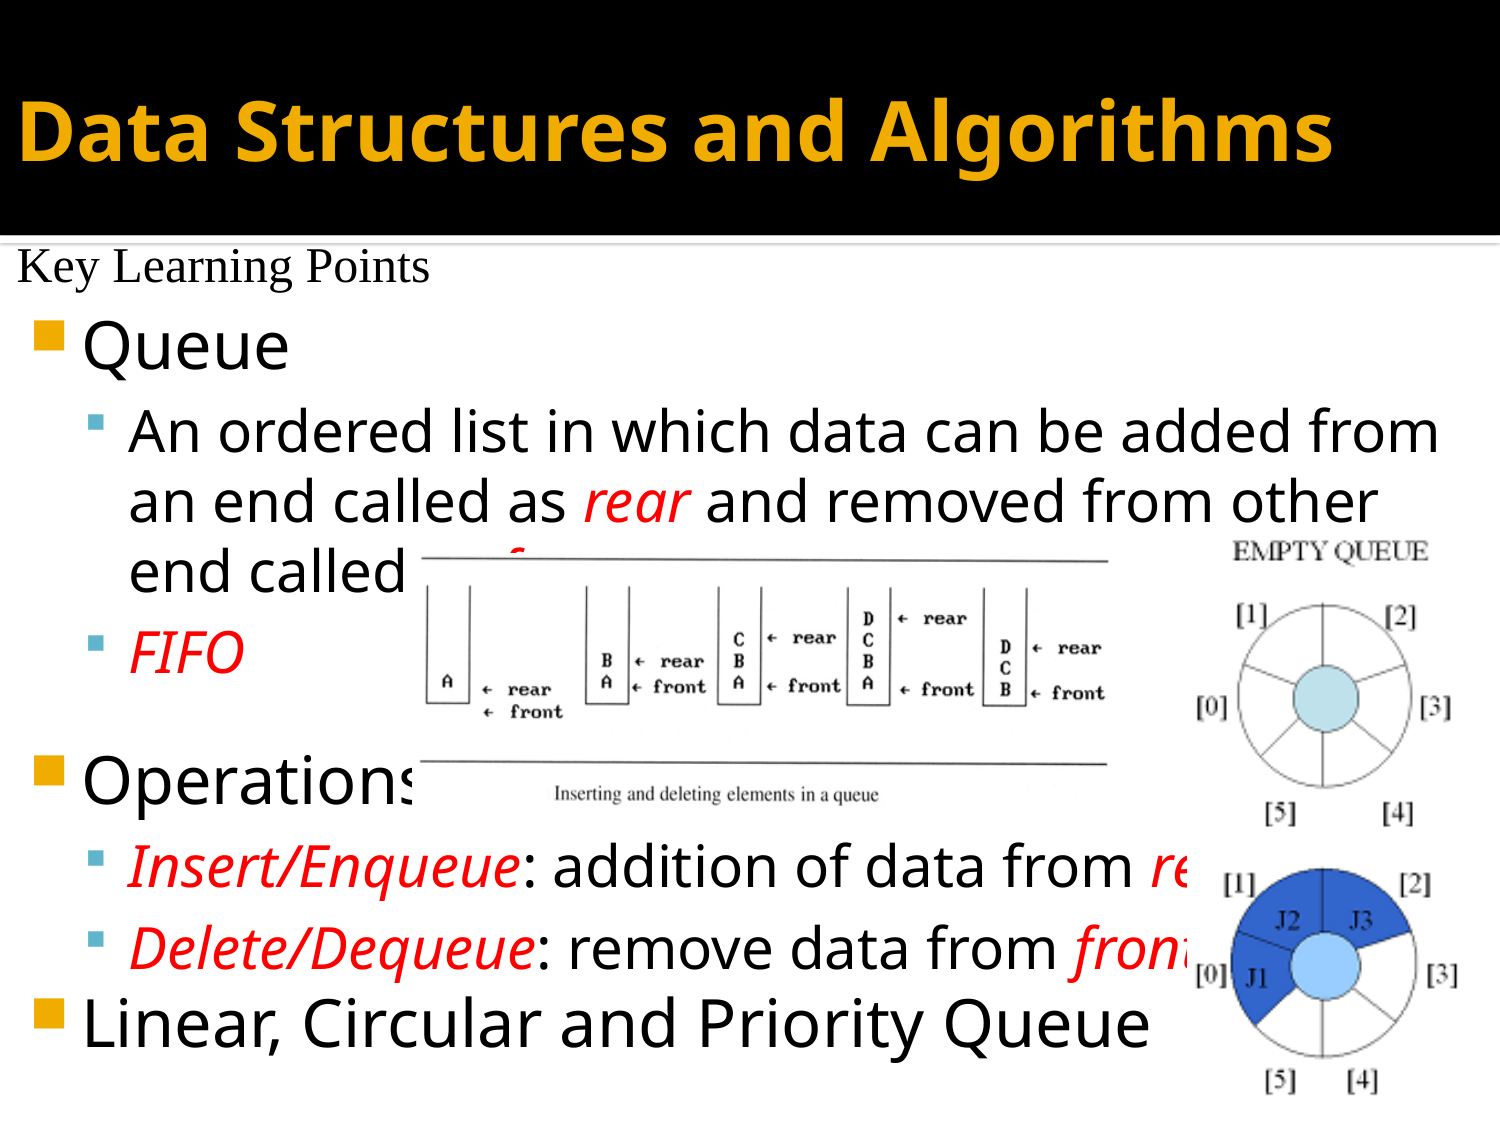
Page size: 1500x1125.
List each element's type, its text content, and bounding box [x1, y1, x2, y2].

picture [412, 553, 1113, 825]
text_box Key Learning Points [1, 224, 446, 300]
title Data Structures and Algorithms [0, 25, 1500, 231]
picture [1187, 530, 1475, 1113]
list Queue An ordered list in which data can be added from an end called as rear and removed from other end called as front FIFO Operations Insert/Enqueue: addition of data from rear Delete/Dequeue: remove data from front Linear, Circular and Priority Queue [0, 287, 1500, 1125]
